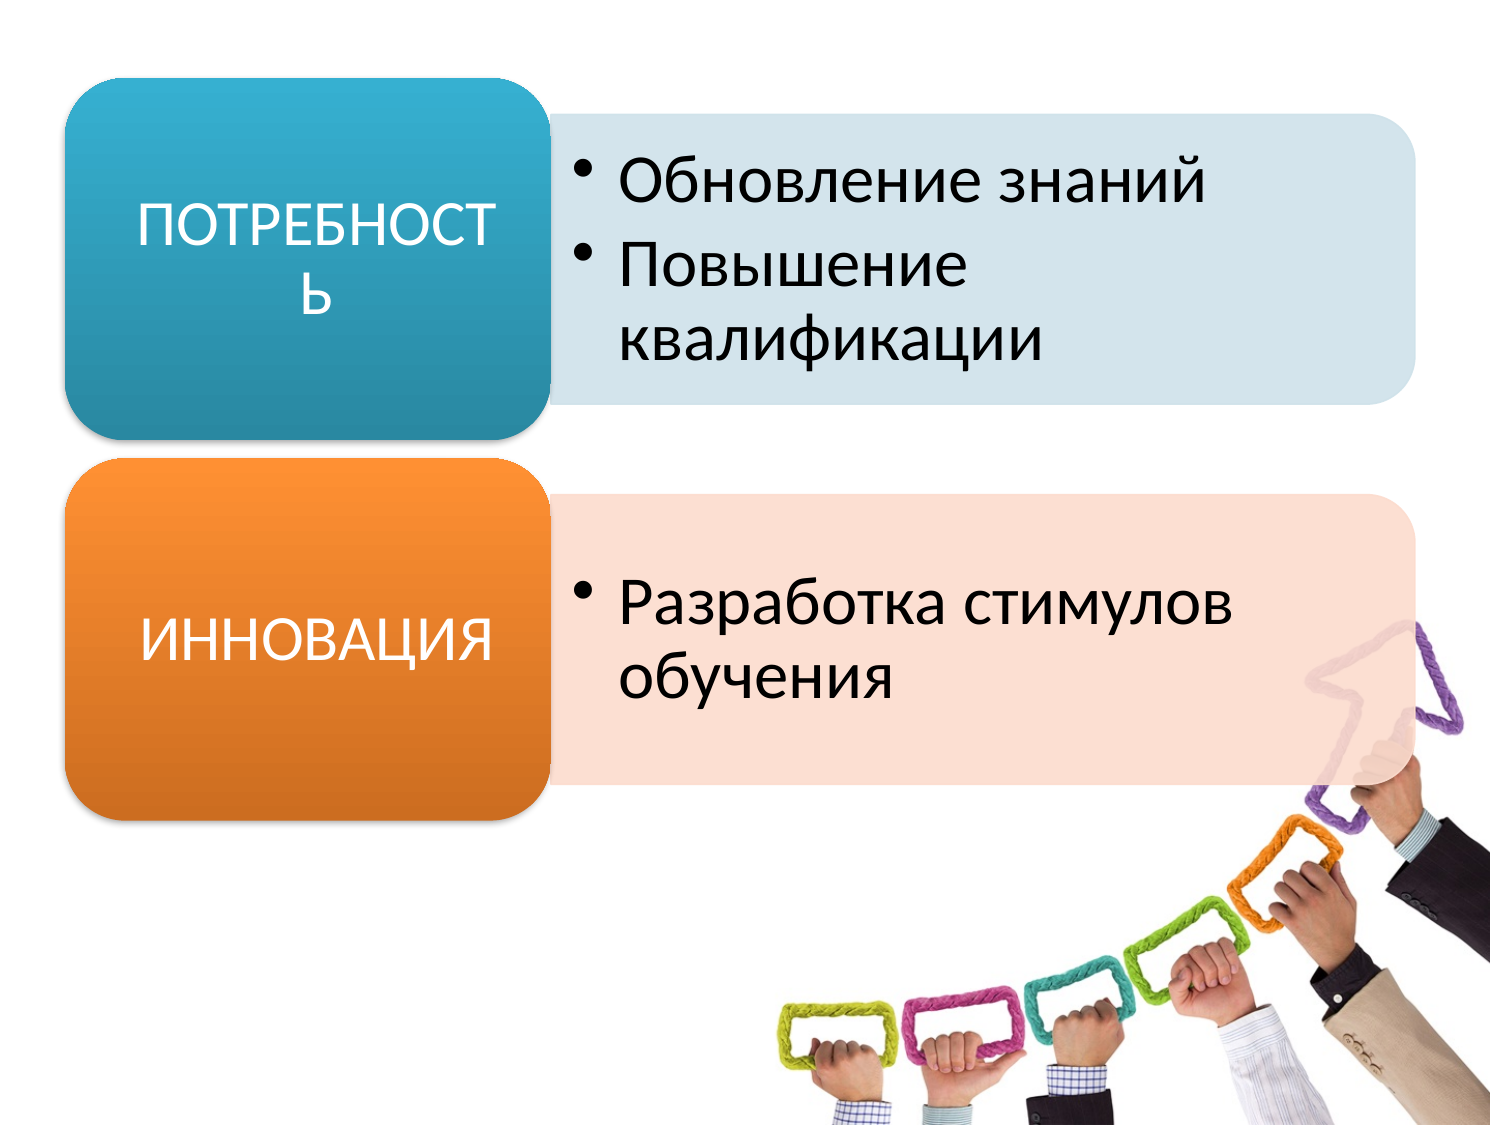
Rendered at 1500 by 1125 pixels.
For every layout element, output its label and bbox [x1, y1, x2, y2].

picture [610, 607, 1490, 1125]
list [64, 77, 1416, 821]
